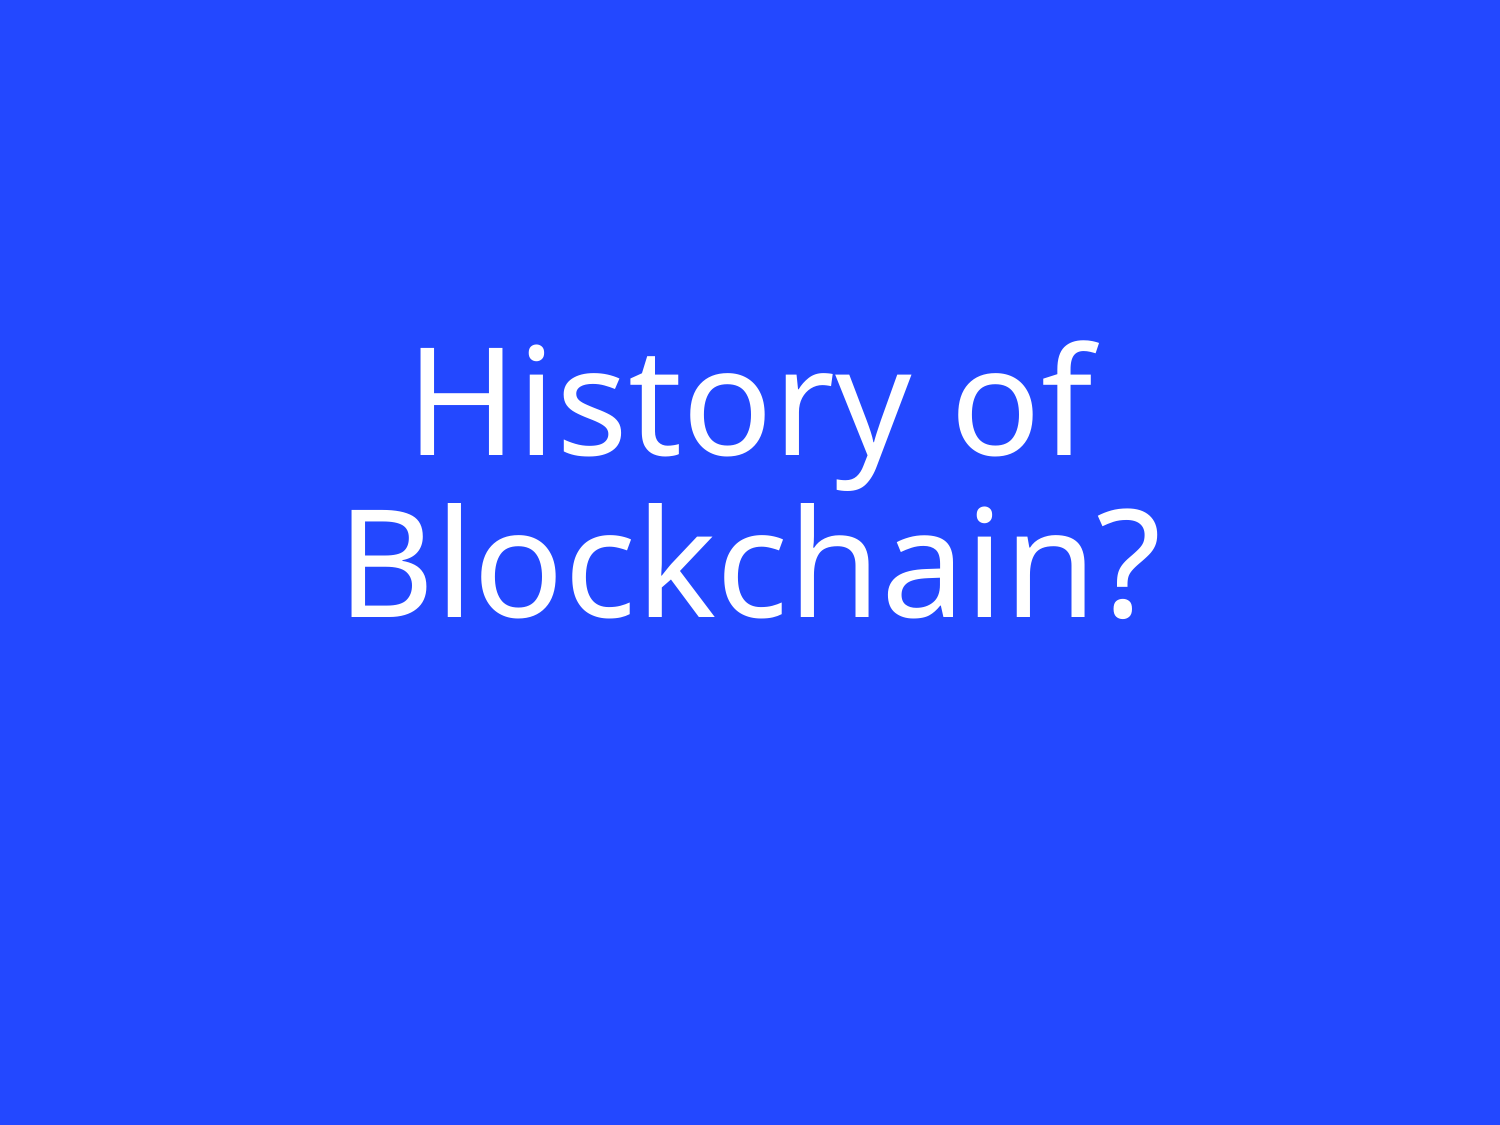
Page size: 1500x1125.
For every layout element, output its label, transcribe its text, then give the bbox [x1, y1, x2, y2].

list History of Blockchain? [33, 195, 1467, 863]
